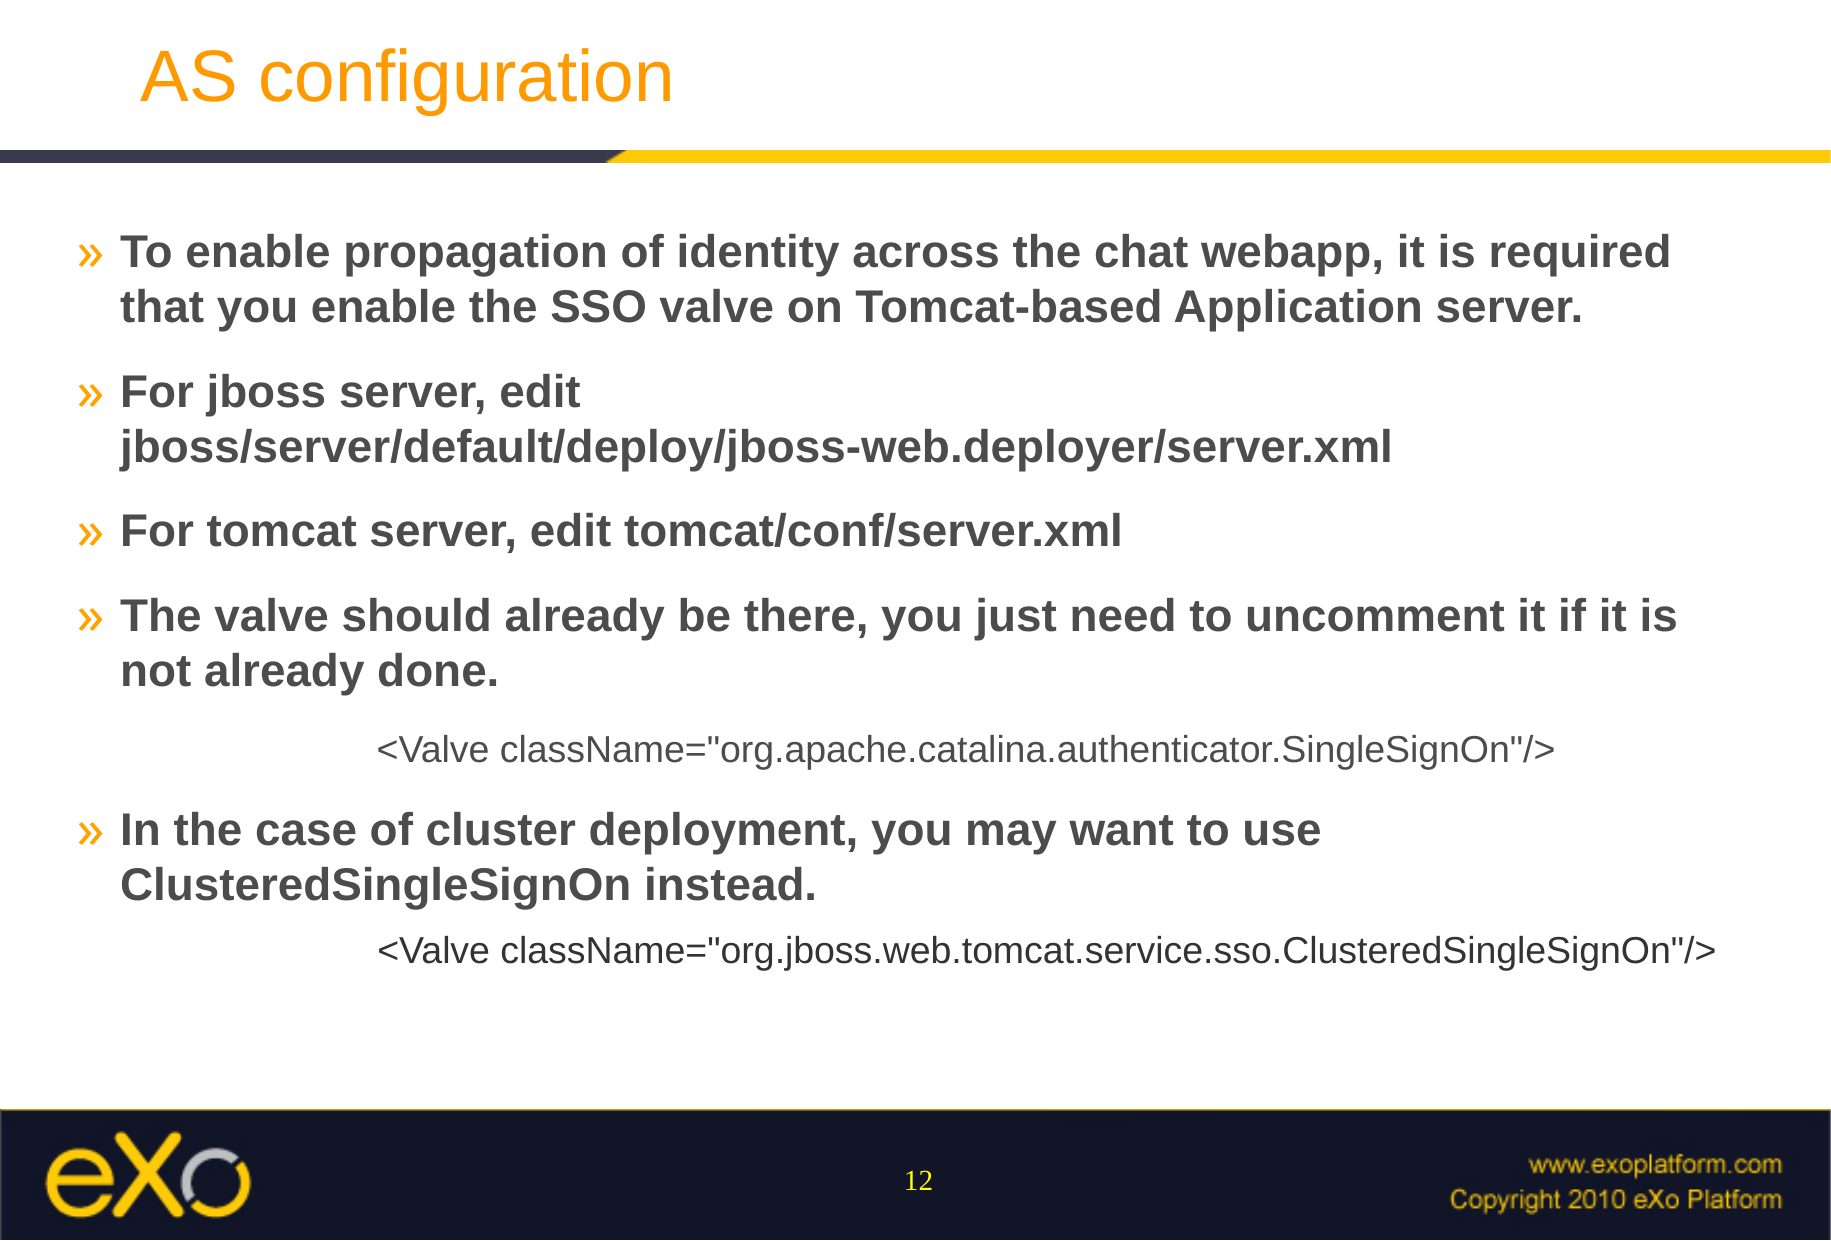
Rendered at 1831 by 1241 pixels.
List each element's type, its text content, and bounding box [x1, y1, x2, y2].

picture [0, 150, 1831, 163]
picture [0, 1109, 1831, 1240]
list To enable propagation of identity across the chat webapp, it is required that you enable the SSO valve on Tomcat-based Application server. For jboss server, edit jboss/server/default/deploy/jboss-web.deployer/server.xml For tomcat server, edit tomcat/conf/server.xml The valve should already be there, you just need to uncomment it if it is not already done. <Valve className="org.apache.catalina.authenticator.SingleSignOn"/> In the case of cluster deployment, you may want to use ClusteredSingleSignOn instead. <Valve className="org.jboss.web.tomcat.service.sso.ClusteredSingleSignOn"/> [76, 221, 1754, 1057]
title AS configuration [80, 41, 1751, 117]
